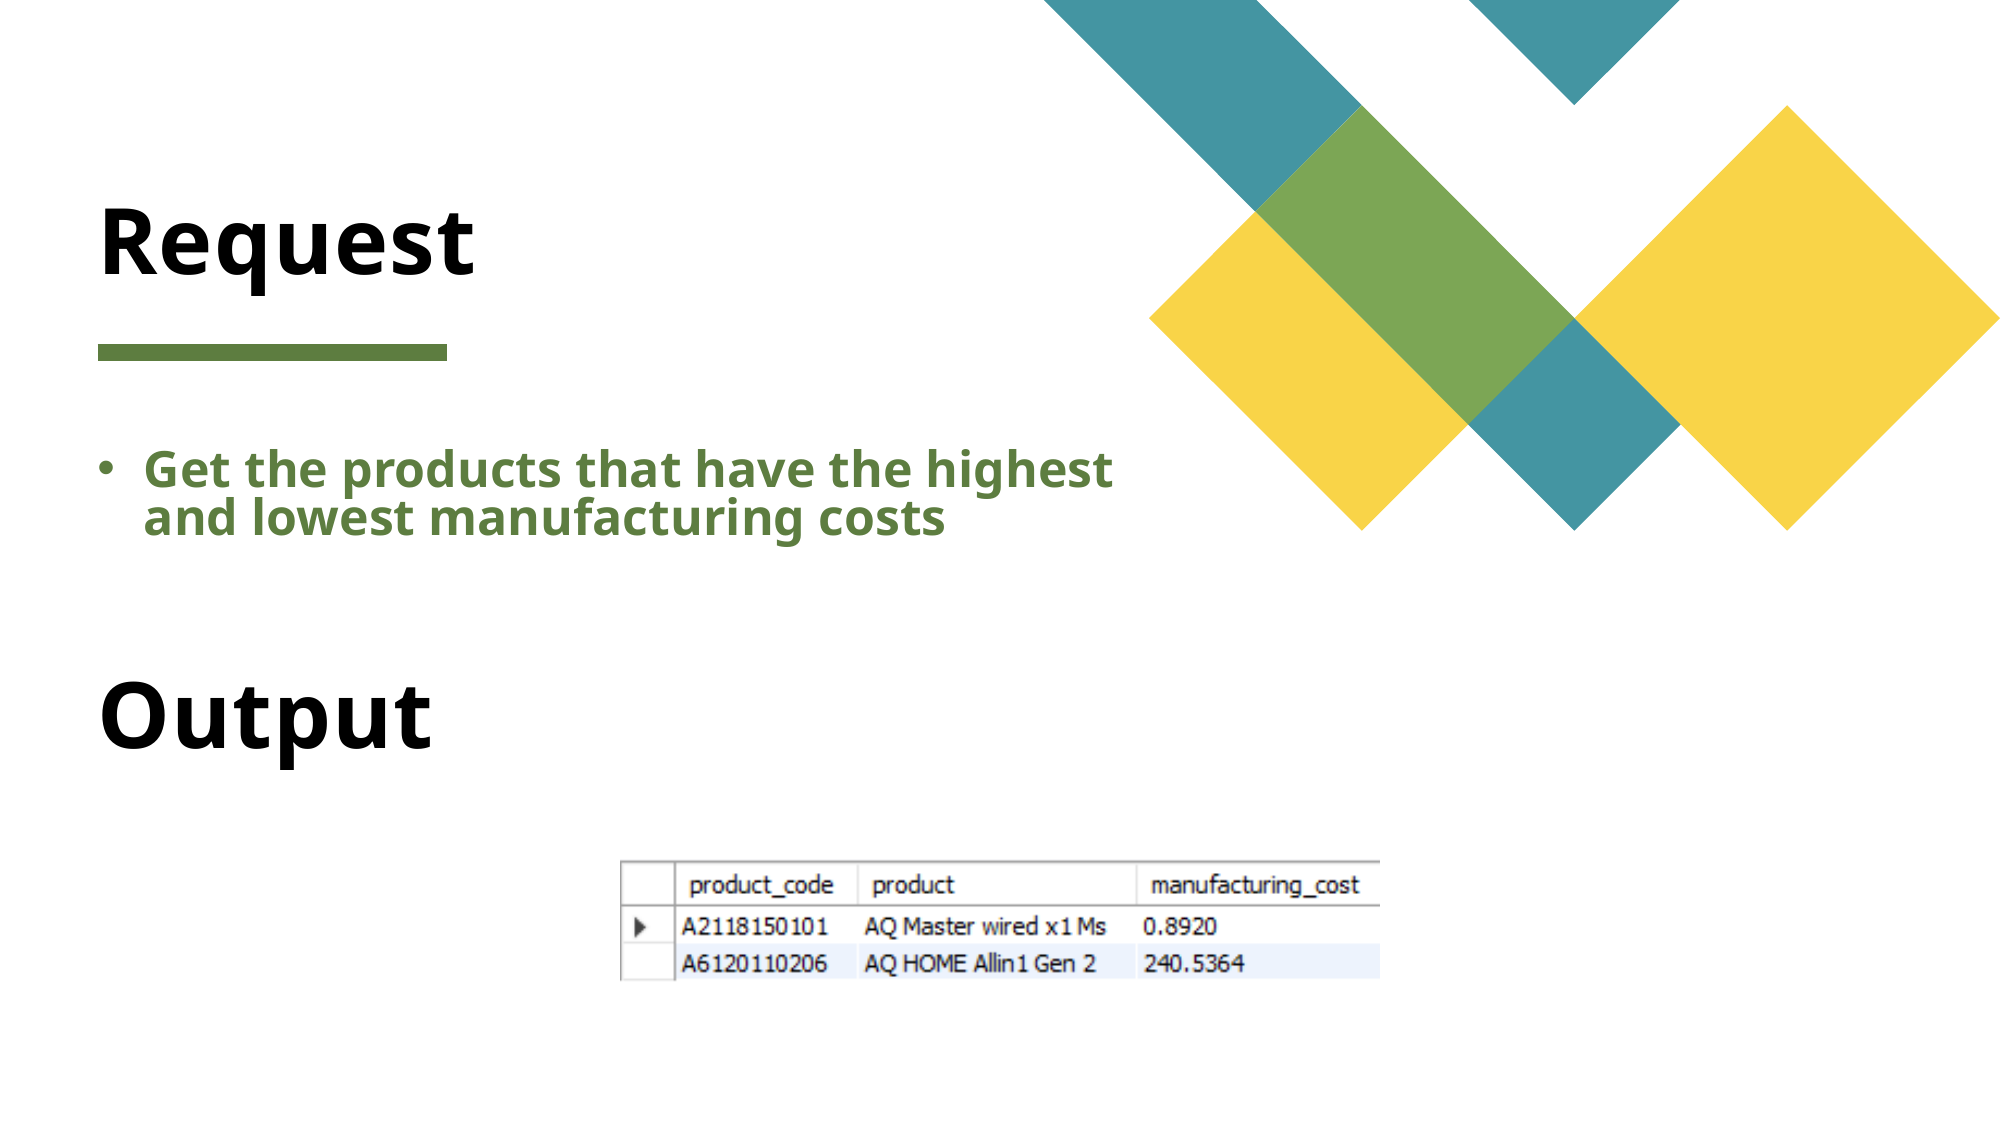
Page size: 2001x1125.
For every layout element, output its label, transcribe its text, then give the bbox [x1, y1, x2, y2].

list Get the products that have the highest and lowest manufacturing costs [97, 374, 1211, 504]
picture [620, 859, 1380, 1001]
text_box Output [97, 504, 1211, 767]
title Request [97, 31, 1211, 293]
